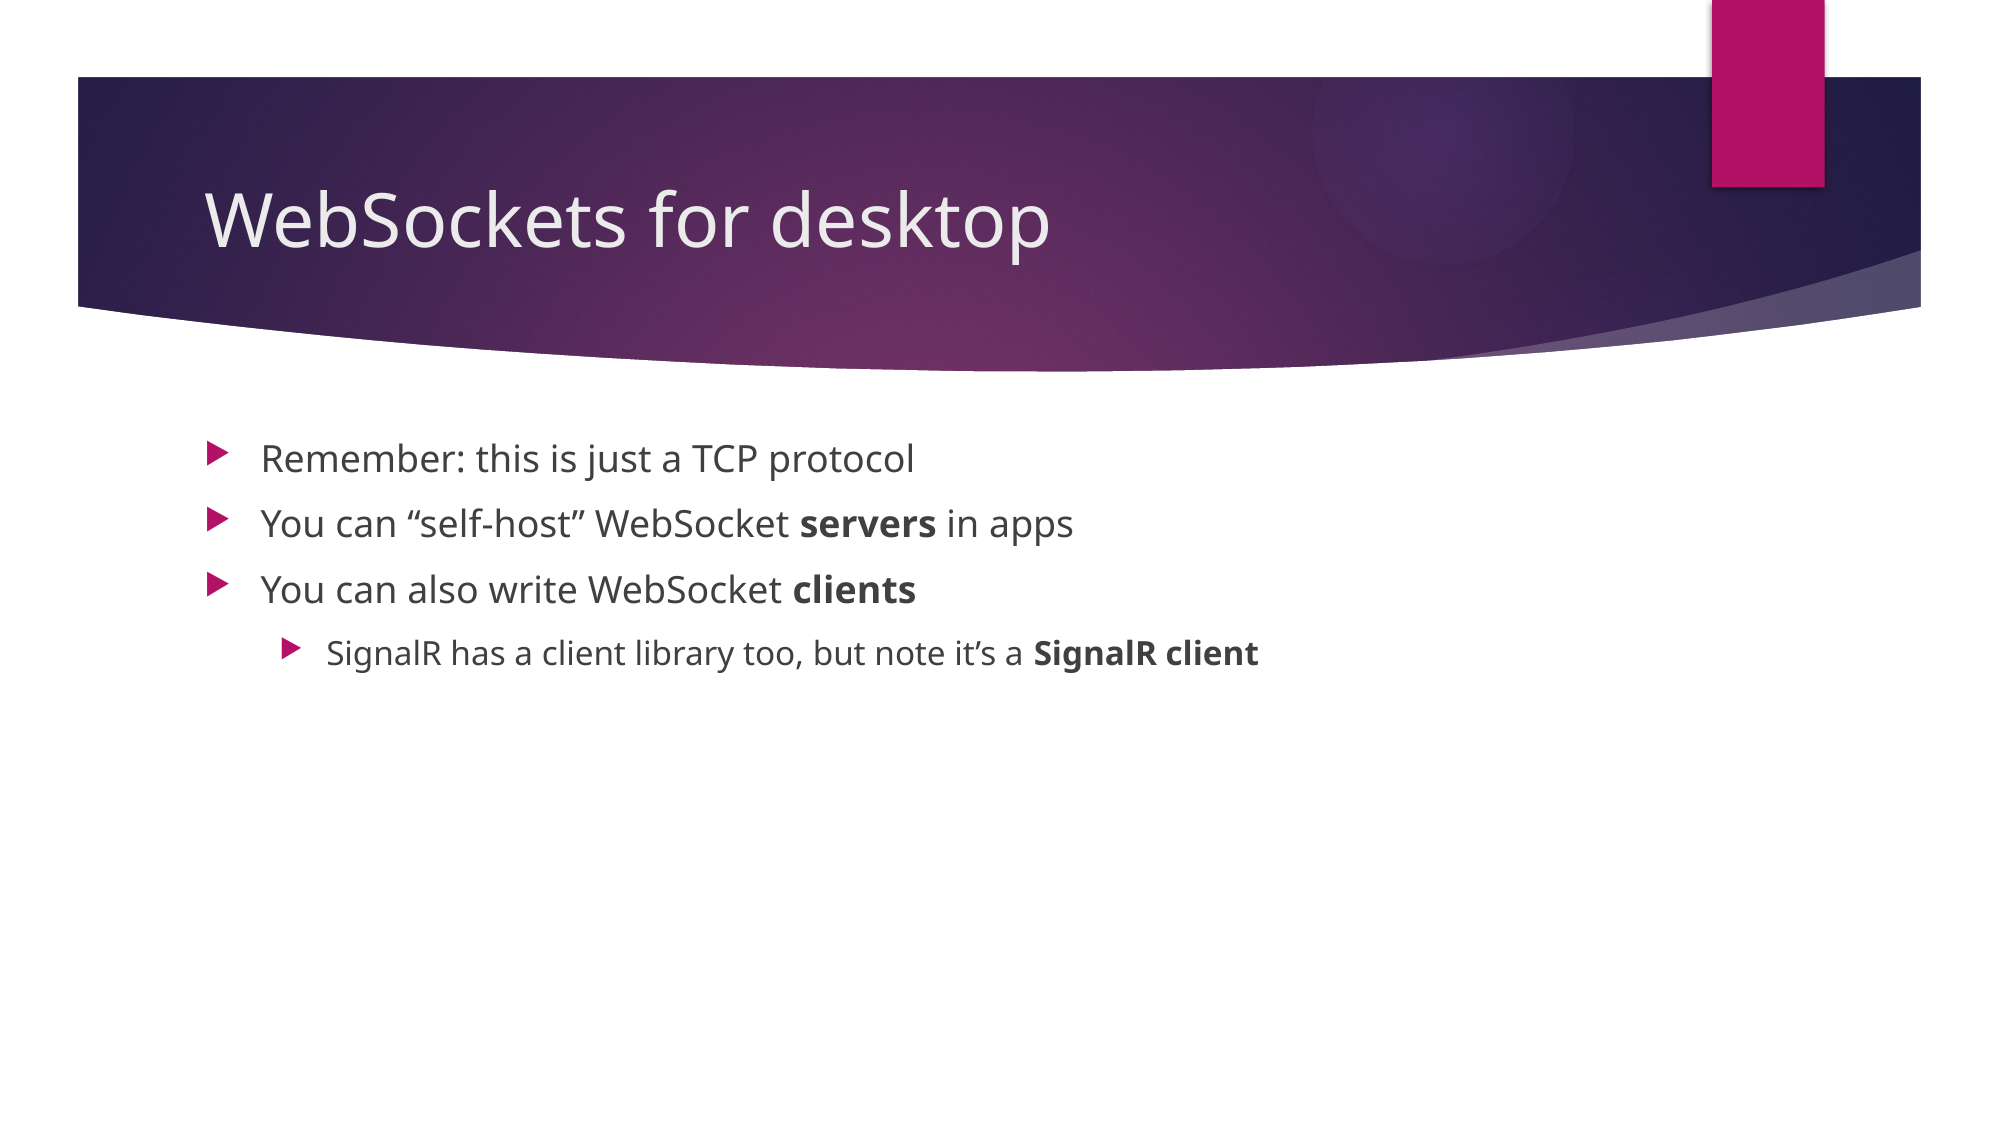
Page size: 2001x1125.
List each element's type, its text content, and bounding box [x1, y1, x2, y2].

title WebSockets for desktop [189, 159, 1627, 276]
list Remember: this is just a TCP protocol You can “self-host” WebSocket servers in apps You can also write WebSocket clients SignalR has a client library too, but note it’s a SignalR client [189, 427, 1638, 988]
